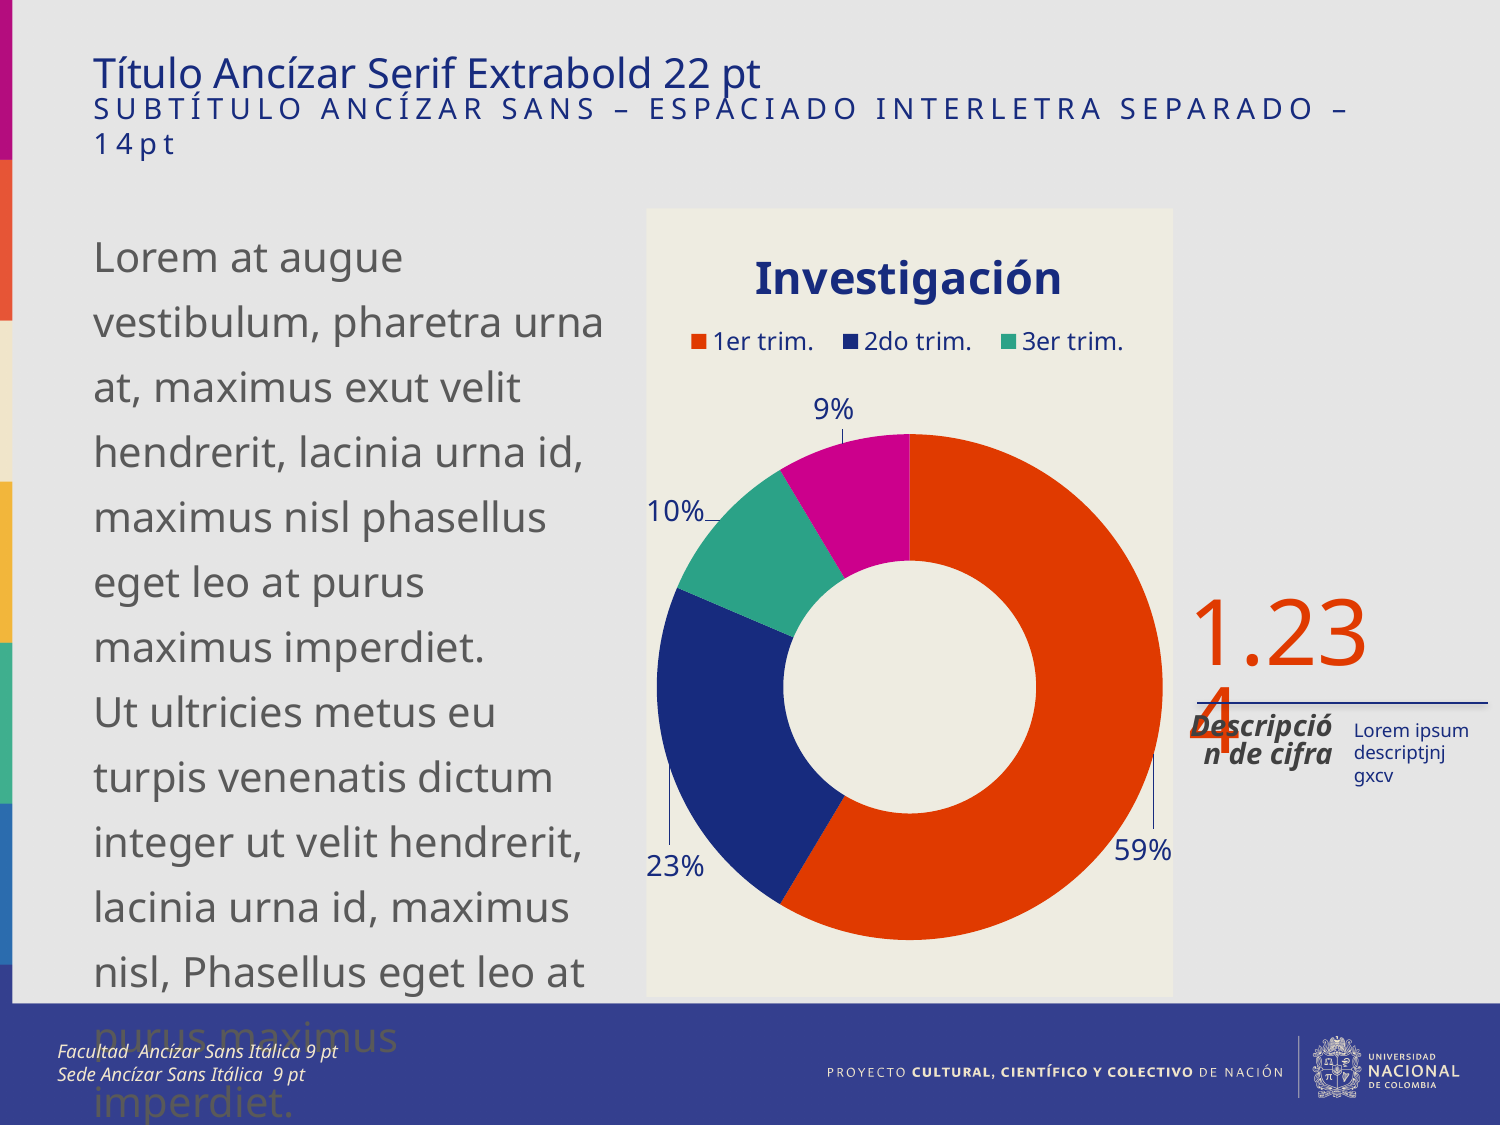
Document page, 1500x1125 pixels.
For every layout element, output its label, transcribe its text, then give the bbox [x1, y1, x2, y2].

chart [646, 208, 1174, 998]
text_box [1178, 587, 1489, 780]
text_box Facultad Ancízar Sans Itálica 9 pt Sede Ancízar Sans Itálica 9 pt [42, 1032, 554, 1093]
text_box SUBTÍTULO ANCÍZAR SANS – ESPACIADO INTERLETRA SEPARADO – 14pt [78, 105, 1371, 145]
picture [0, 0, 1500, 1125]
text_box Lorem at augue vestibulum, pharetra urna at, maximus exut velit hendrerit, lacinia urna id, maximus nisl phasellus eget leo at purus maximus imperdiet. Ut ultricies metus eu turpis venenatis dictum integer ut velit hendrerit, lacinia urna id, maximus nisl, Phasellus eget leo at purus maximus imperdiet. [78, 208, 622, 1125]
text_box Título Ancízar Serif Extrabold 22 pt [78, 39, 1163, 105]
